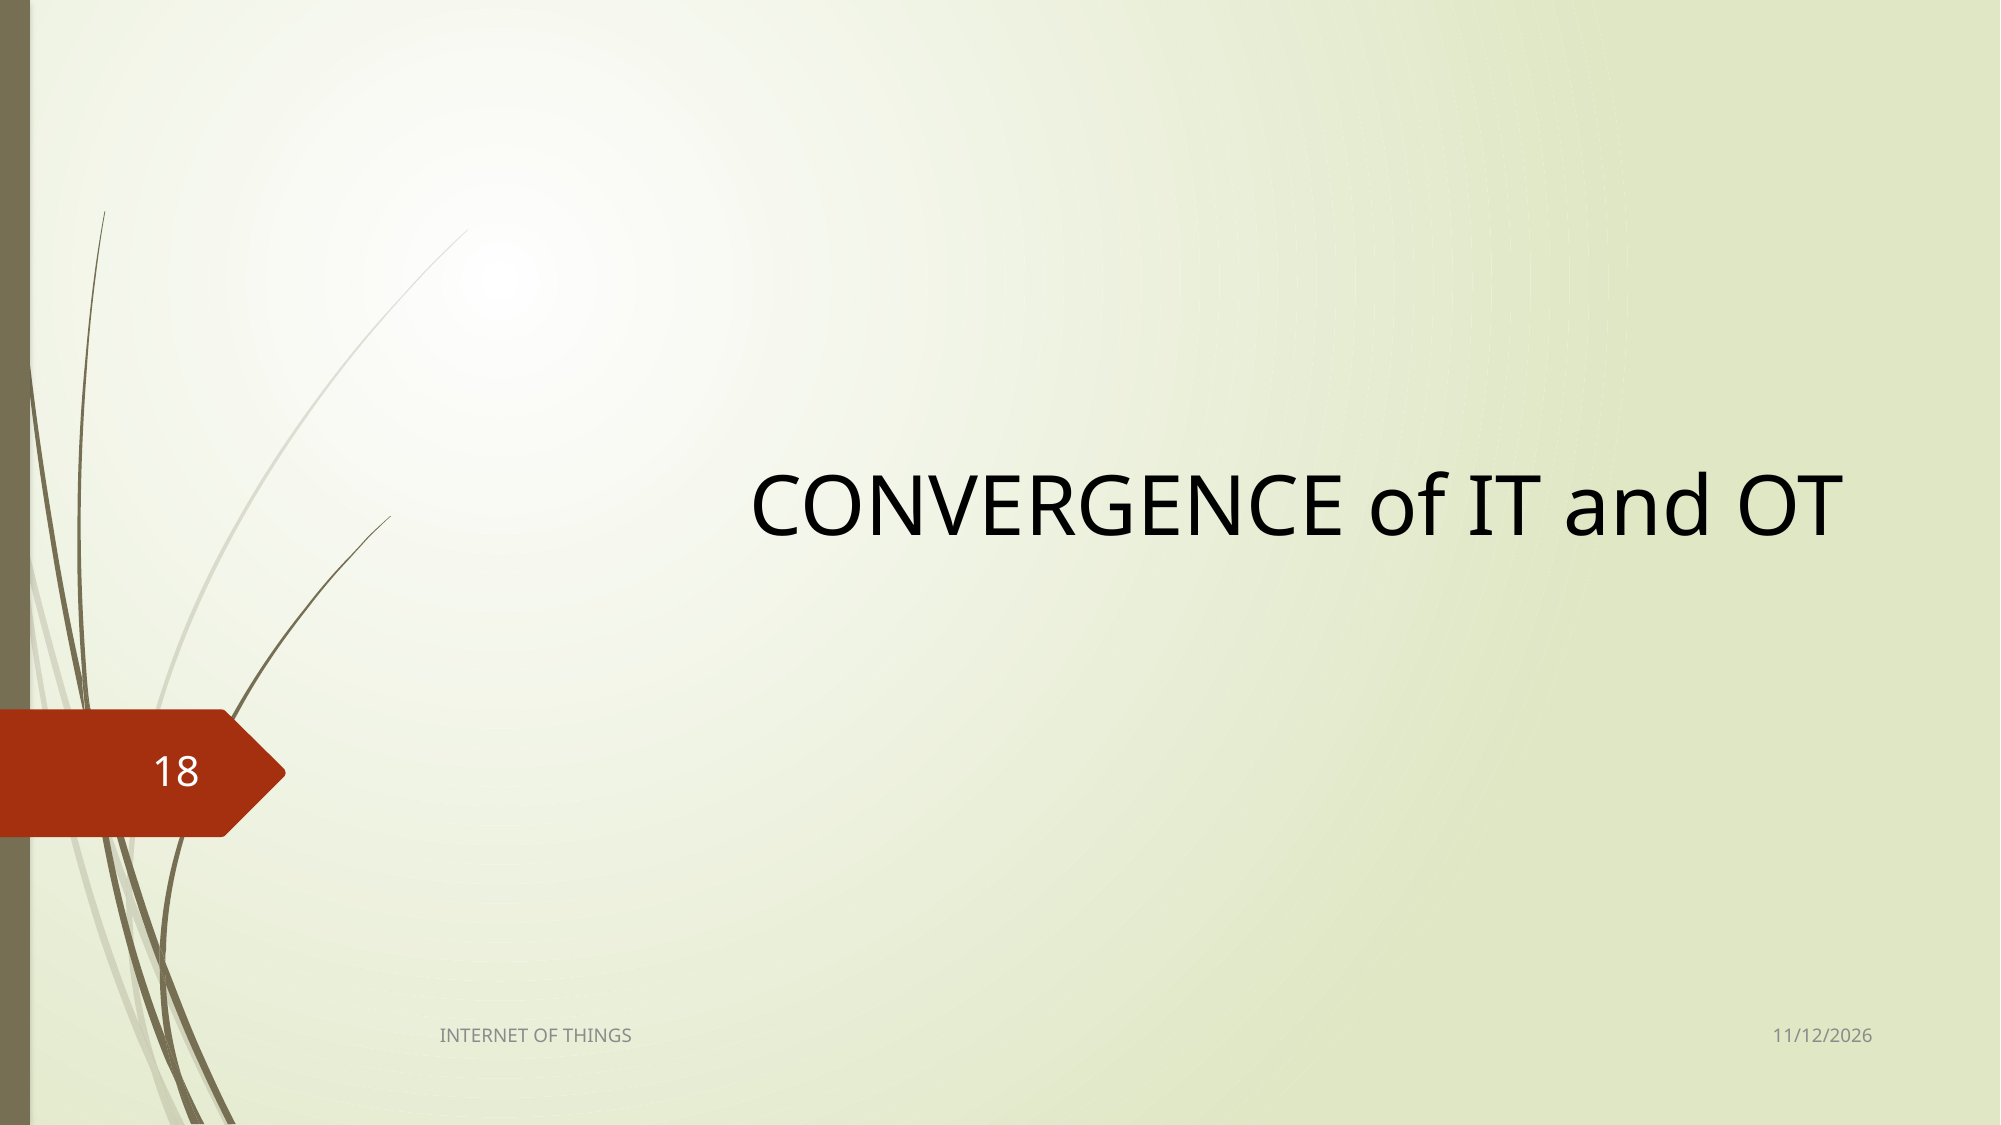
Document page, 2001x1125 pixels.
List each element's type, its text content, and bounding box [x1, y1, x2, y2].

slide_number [1699, 1005, 1888, 1067]
slide_number 18 [87, 743, 216, 803]
text_box CONVERGENCE of IT and OT [140, 399, 1860, 560]
footer INTERNET OF THINGS [424, 1006, 1675, 1067]
